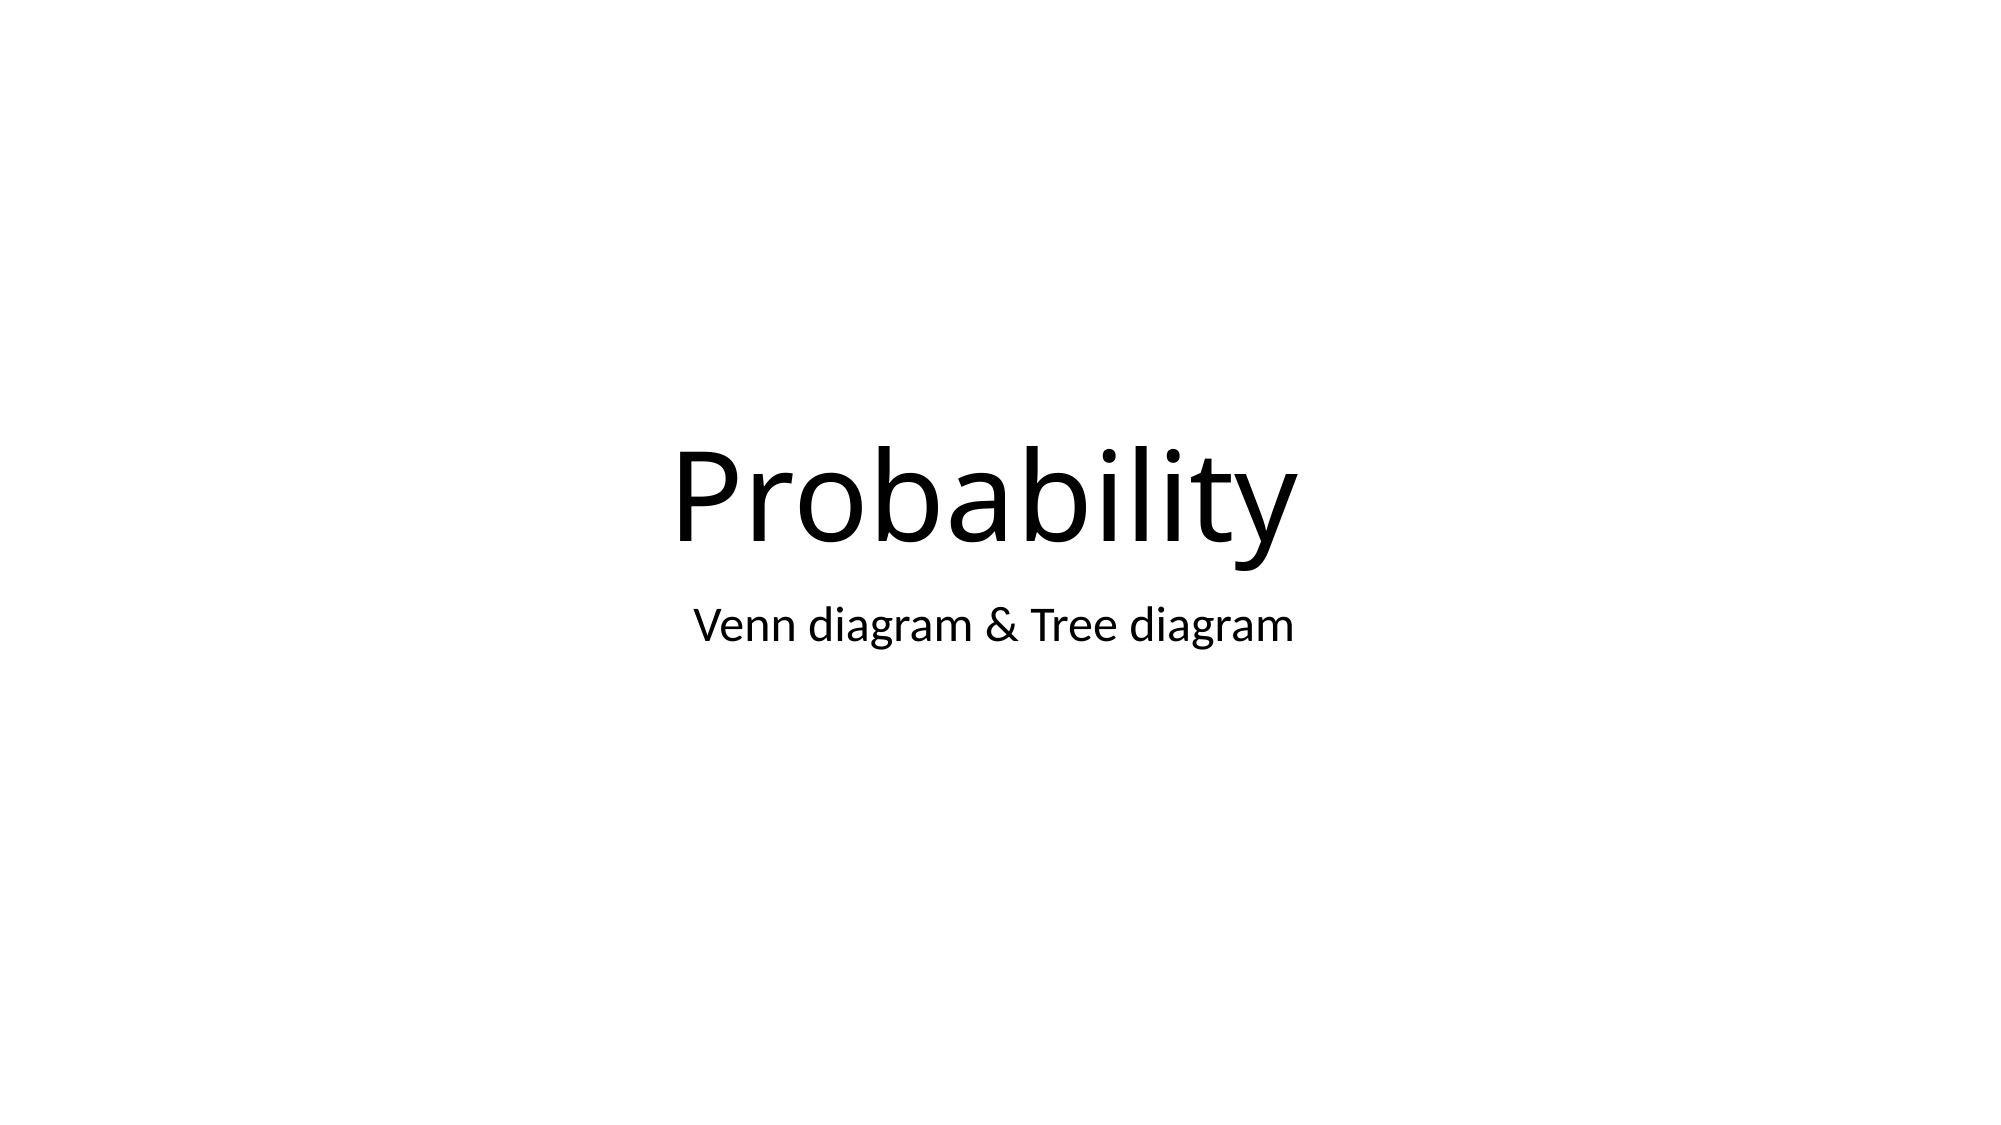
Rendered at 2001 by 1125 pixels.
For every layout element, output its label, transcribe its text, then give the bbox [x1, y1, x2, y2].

subtitle Venn diagram & Tree diagram [249, 590, 1750, 863]
title Probability [249, 184, 1750, 576]
